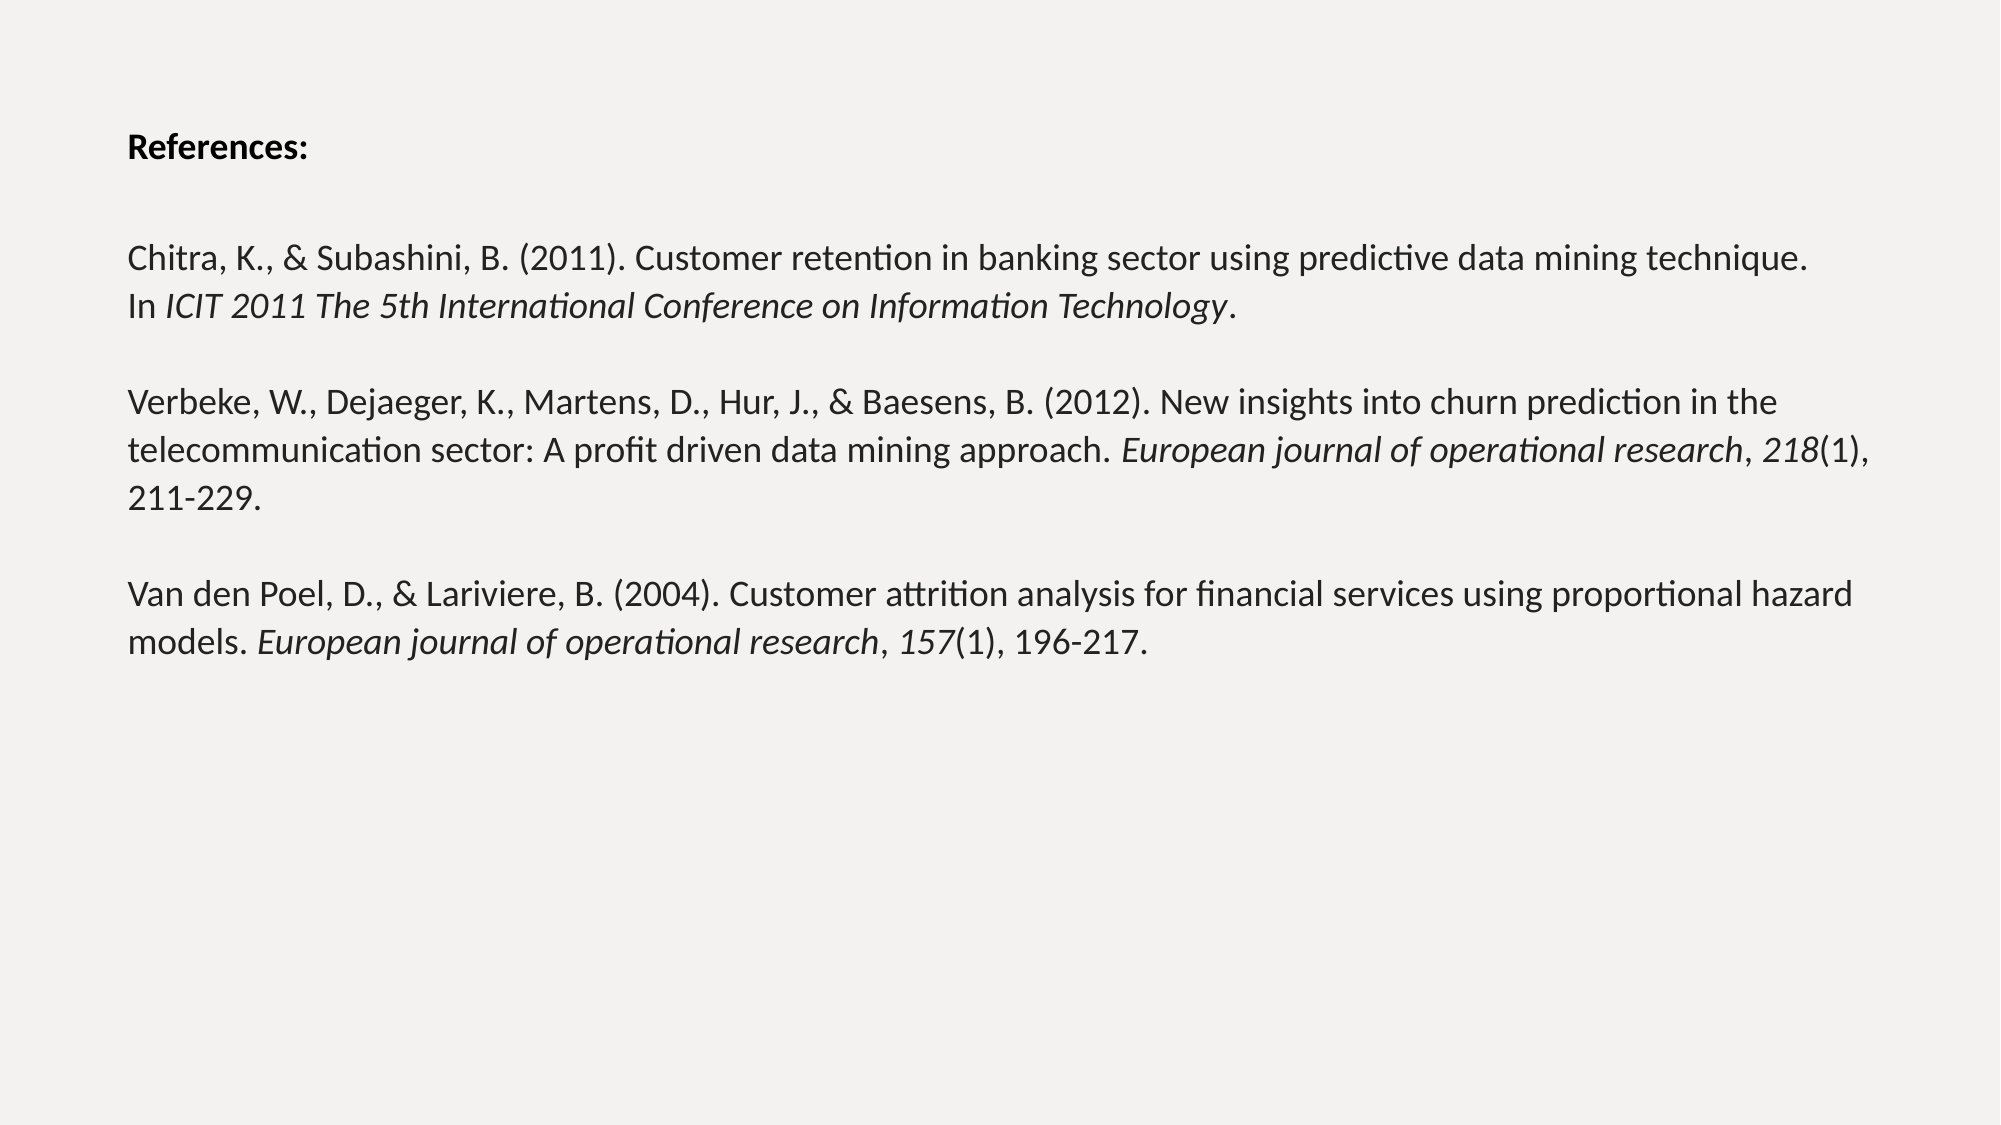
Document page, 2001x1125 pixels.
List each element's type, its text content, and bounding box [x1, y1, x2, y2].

text_box References: Chitra, K., & Subashini, B. (2011). Customer retention in banking sector using predictive data mining technique. In ICIT 2011 The 5th International Conference on Information Technology. Verbeke, W., Dejaeger, K., Martens, D., Hur, J., & Baesens, B. (2012). New insights into churn prediction in the telecommunication sector: A profit driven data mining approach. European journal of operational research, 218(1), 211-229. Van den Poel, D., & Lariviere, B. (2004). Customer attrition analysis for financial services using proportional hazard models. European journal of operational research, 157(1), 196-217. [112, 120, 1889, 1029]
